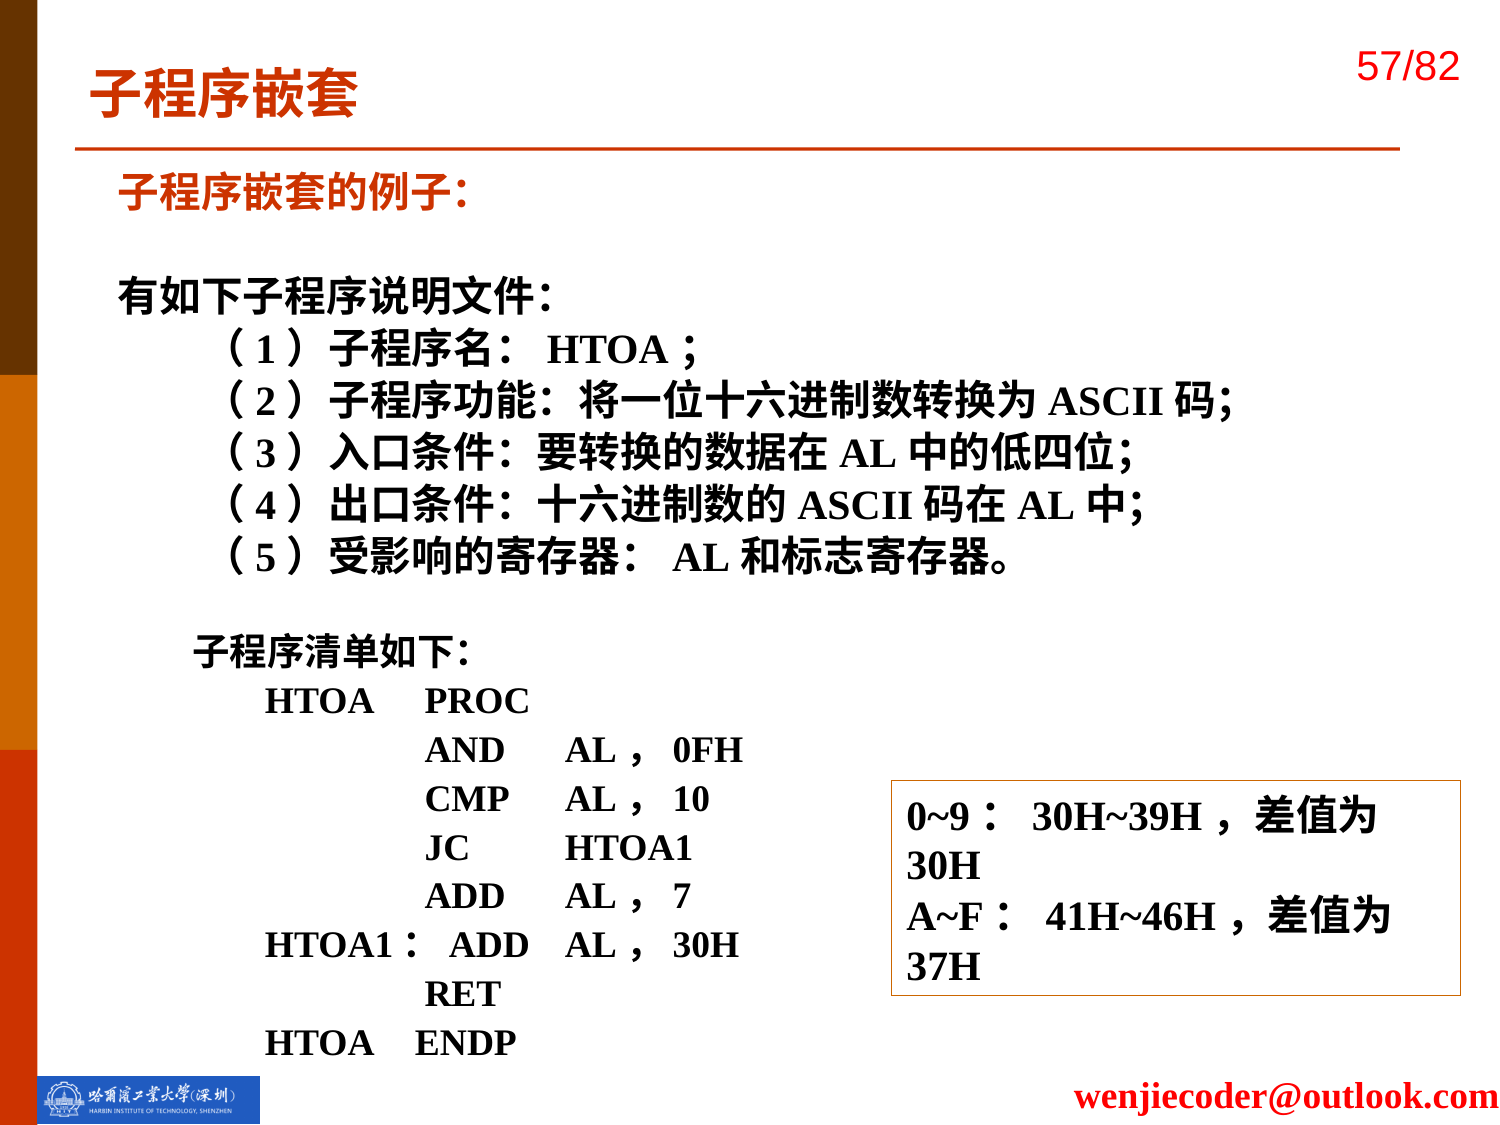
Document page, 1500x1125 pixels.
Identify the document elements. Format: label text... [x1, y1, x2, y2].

picture [37, 1076, 260, 1124]
text_box 0~9：30H~39H，差值为30H A~F：41H~46H，差值为37H [891, 780, 1461, 996]
text_box 子程序清单如下： HTOA PROC AND AL，0FH CMP AL，10 JC HTOA1 ADD AL，7 HTOA1：ADD AL，30H RET HTOA ENDP [100, 620, 813, 1071]
text_box 子程序嵌套的例子： 有如下子程序说明文件： （1）子程序名：HTOA； （2）子程序功能：将一位十六进制数转换为ASCII码； （3）入口条件：要转换的数据在AL中的低四位； （4）出口条件：十六进制数的ASCII码在AL中； （5）受影响的寄存器：AL和标志寄存器。 [102, 158, 1327, 588]
text_box 子程序嵌套 [74, 52, 1123, 132]
